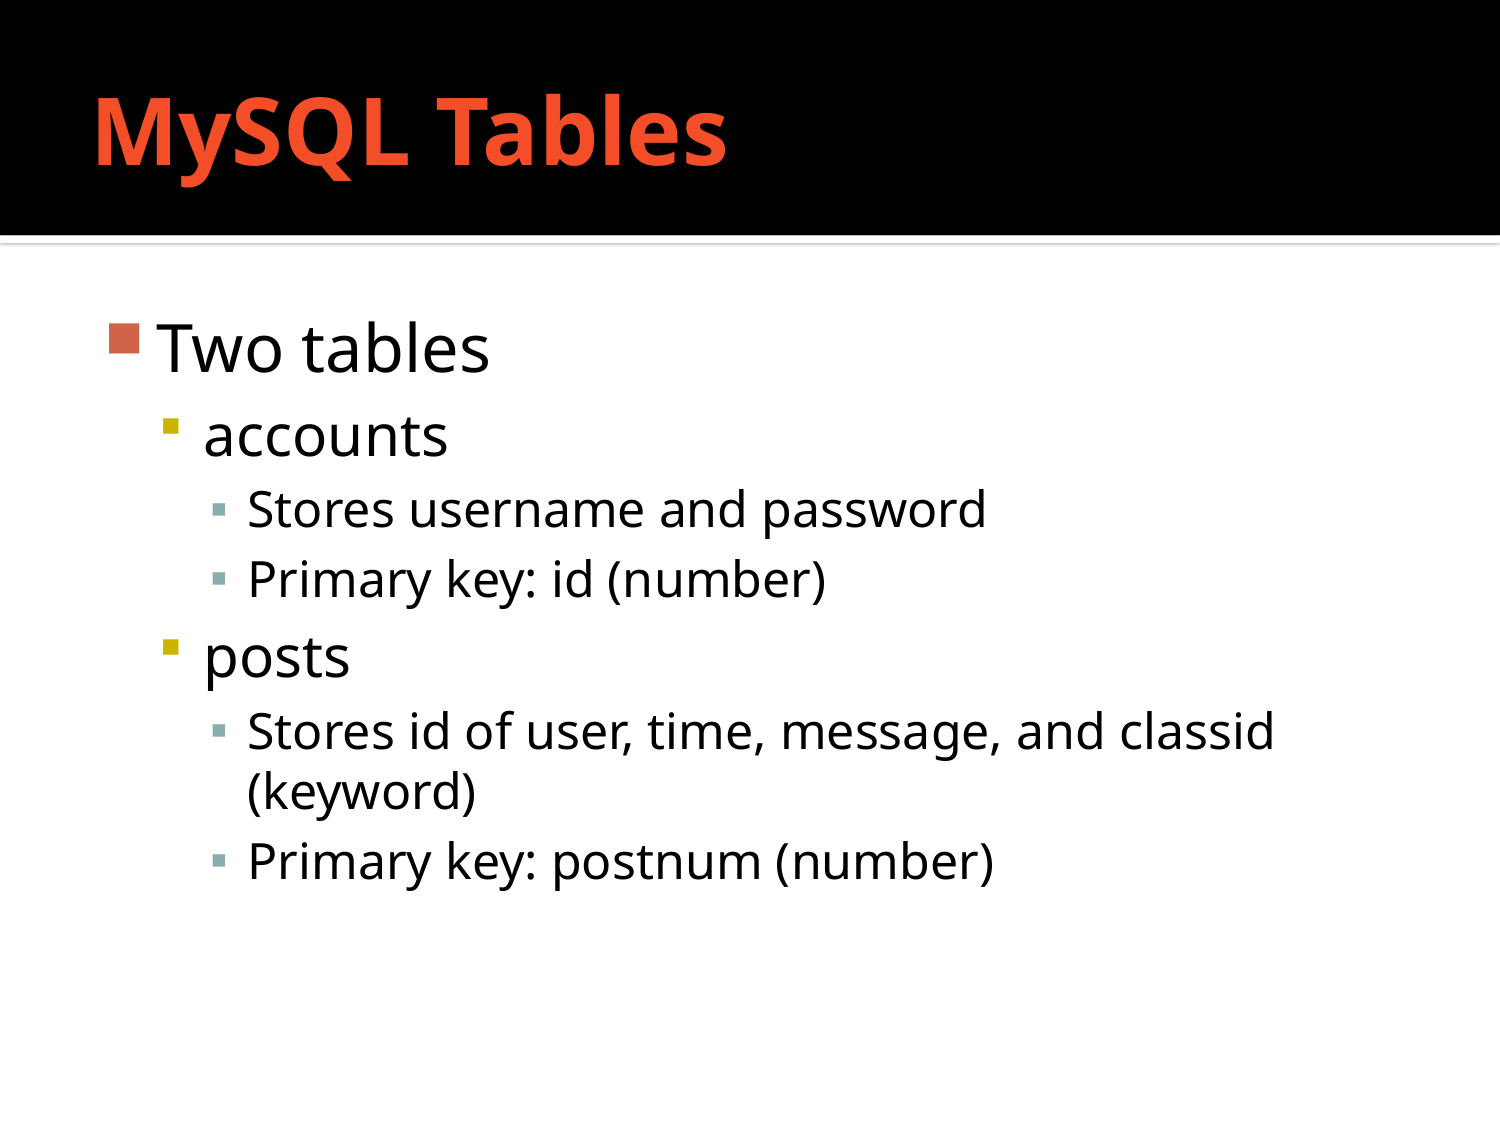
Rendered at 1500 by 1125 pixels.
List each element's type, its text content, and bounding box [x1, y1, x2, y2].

title MySQL Tables [75, 25, 1425, 231]
list Two tables accounts Stores username and password Primary key: id (number) posts Stores id of user, time, message, and classid (keyword) Primary key: postnum (number) [75, 291, 1425, 1050]
